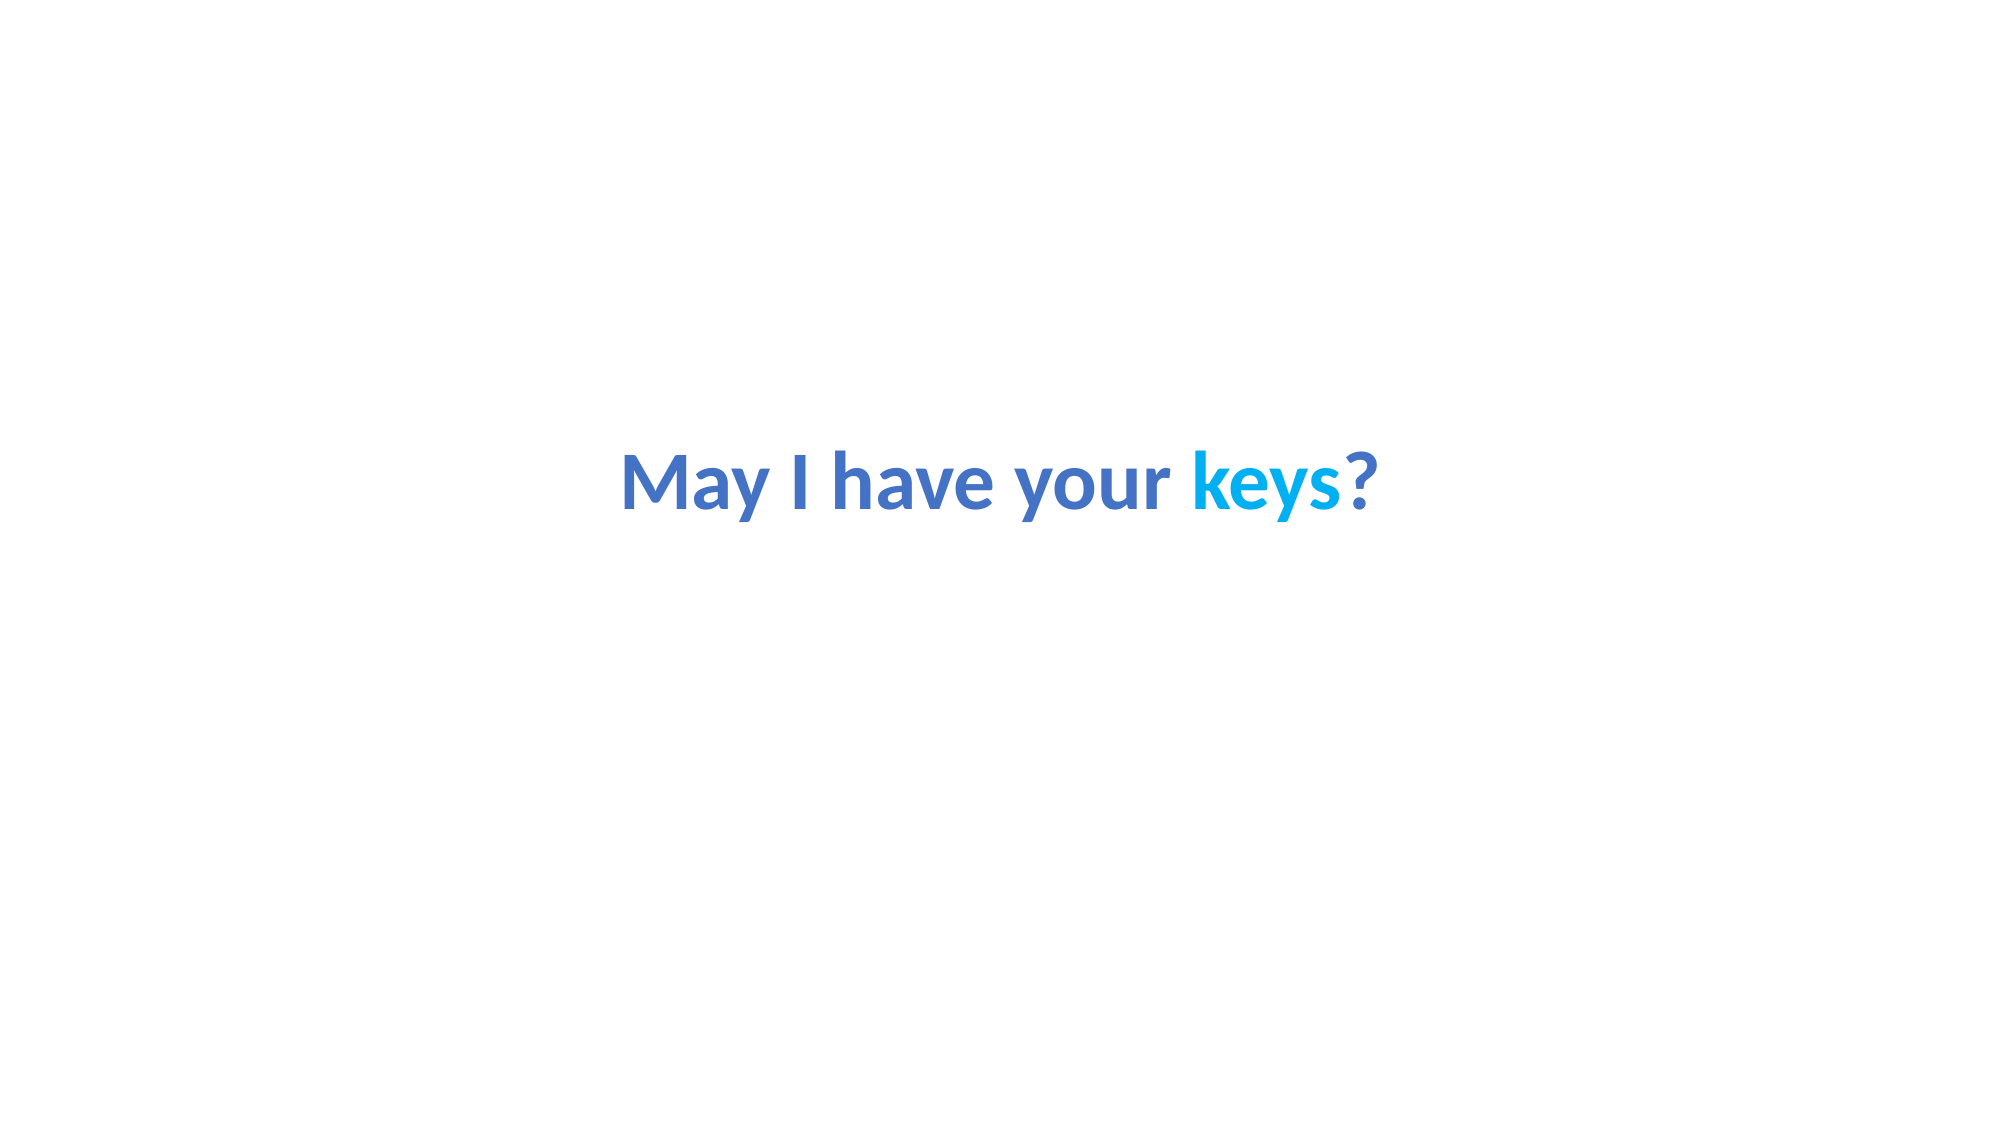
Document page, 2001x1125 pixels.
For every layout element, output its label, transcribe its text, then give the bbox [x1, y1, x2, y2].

text_box May I have your keys? [604, 418, 1396, 534]
